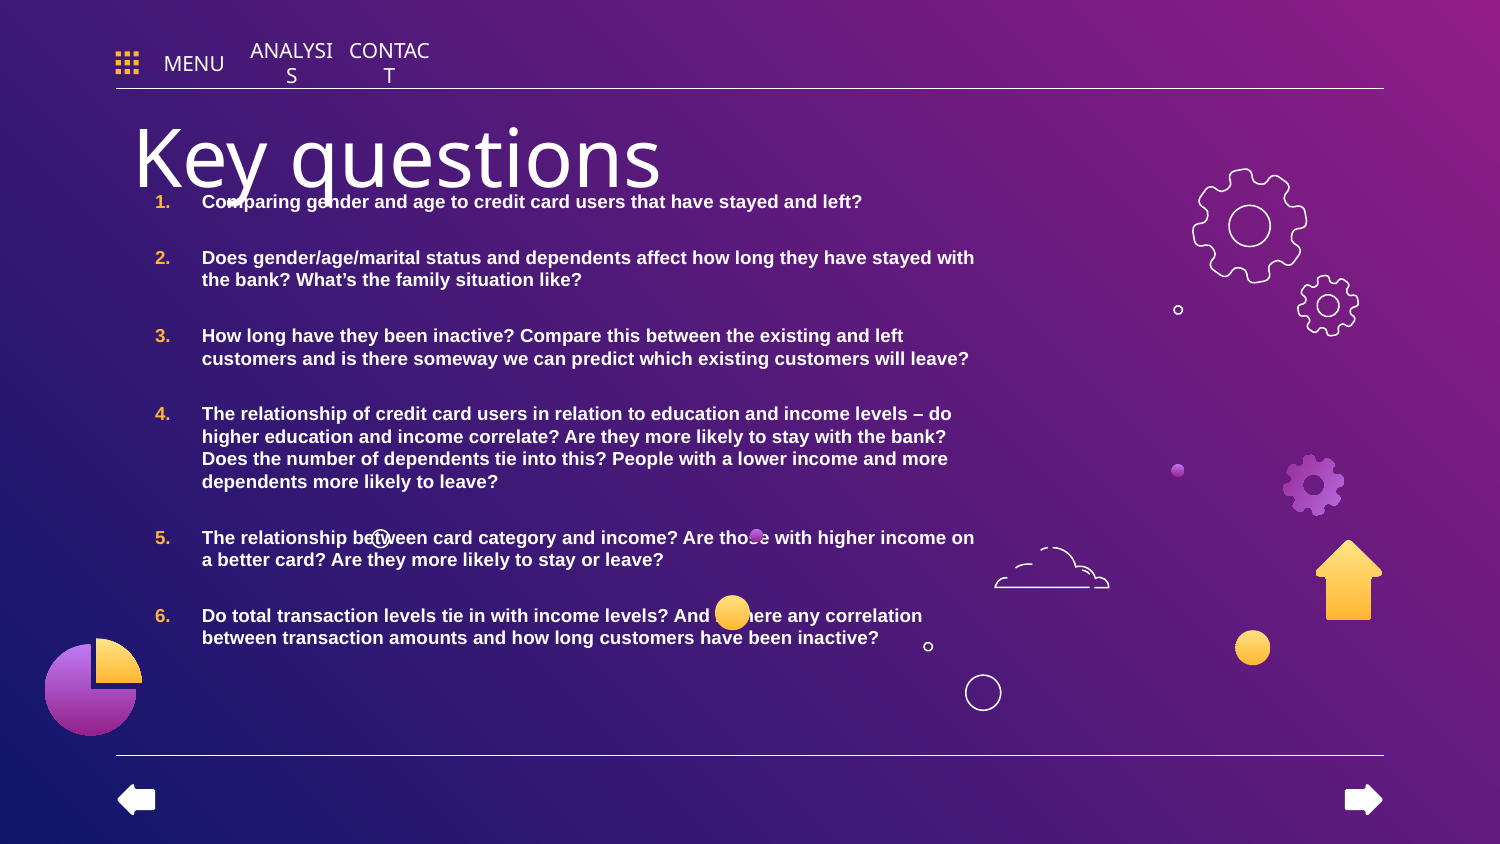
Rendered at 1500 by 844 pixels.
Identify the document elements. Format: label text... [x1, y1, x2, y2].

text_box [115, 50, 139, 75]
text_box [750, 528, 764, 543]
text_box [994, 547, 1110, 588]
text_box [1192, 169, 1307, 283]
text_box [1344, 784, 1383, 816]
text_box [1171, 464, 1185, 478]
text_box [117, 784, 156, 816]
subtitle Comparing gender and age to credit card users that have stayed and left? Does gender/age/marital status and dependents affect how long they have stayed with the bank? What’s the family situation like? How long have they been inactive? Compare this between the existing and left customers and is there someway we can predict which existing customers will leave? The relationship of credit card users in relation to education and income levels – do higher education and income correlate? Are they more likely to stay with the bank? Does the number of dependents tie into this? People with a lower income and more dependents more likely to leave? The relationship between card category and income? Are those with higher income on a better card? Are they more likely to stay or leave? Do total transaction levels tie in with income levels? And is there any correlation between transaction amounts and how long customers have been inactive? [117, 174, 1001, 578]
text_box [41, 638, 143, 740]
text_box [1235, 630, 1271, 666]
text_box [1283, 454, 1344, 516]
text_box CONTACT [346, 45, 433, 81]
text_box [1315, 539, 1382, 621]
text_box MENU [151, 45, 237, 81]
text_box [109, 45, 145, 81]
text_box [1297, 275, 1359, 336]
text_box ANALYSIS [248, 45, 335, 81]
title Key questions [117, 90, 1383, 191]
text_box [714, 595, 750, 631]
